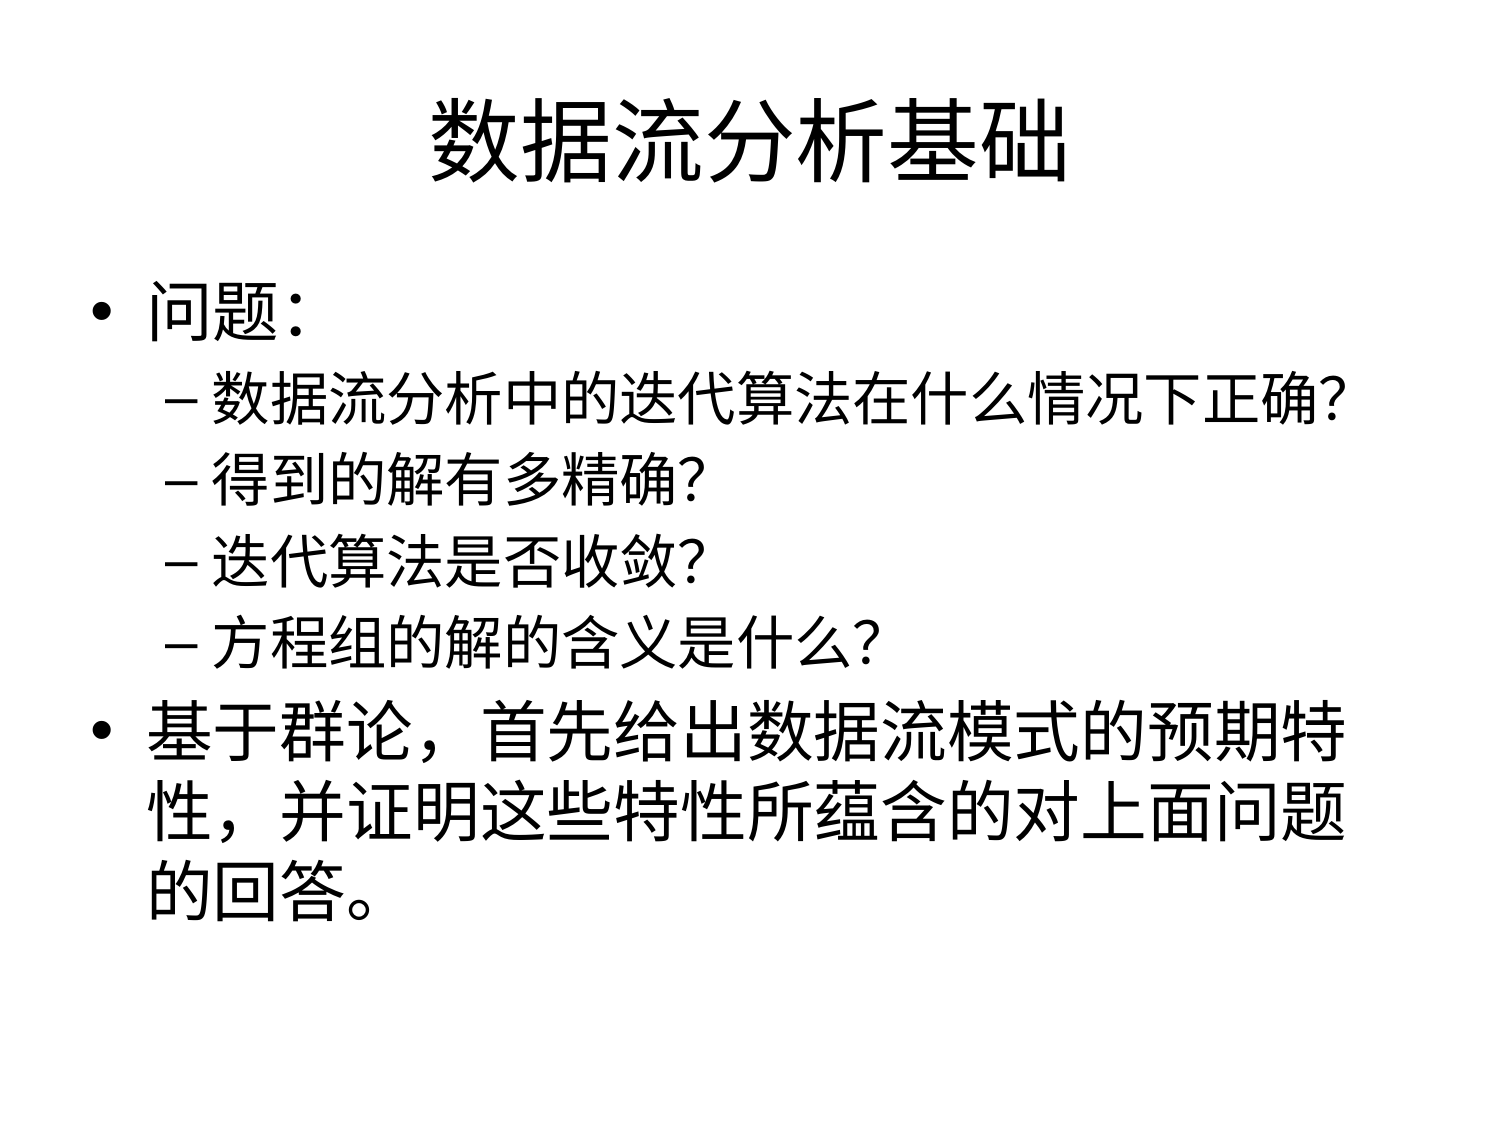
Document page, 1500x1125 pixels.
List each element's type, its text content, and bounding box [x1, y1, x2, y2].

title 数据流分析基础 [75, 45, 1425, 233]
list 问题： 数据流分析中的迭代算法在什么情况下正确？ 得到的解有多精确？ 迭代算法是否收敛？ 方程组的解的含义是什么？ 基于群论，首先给出数据流模式的预期特性，并证明这些特性所蕴含的对上面问题的回答。 [75, 262, 1425, 1005]
